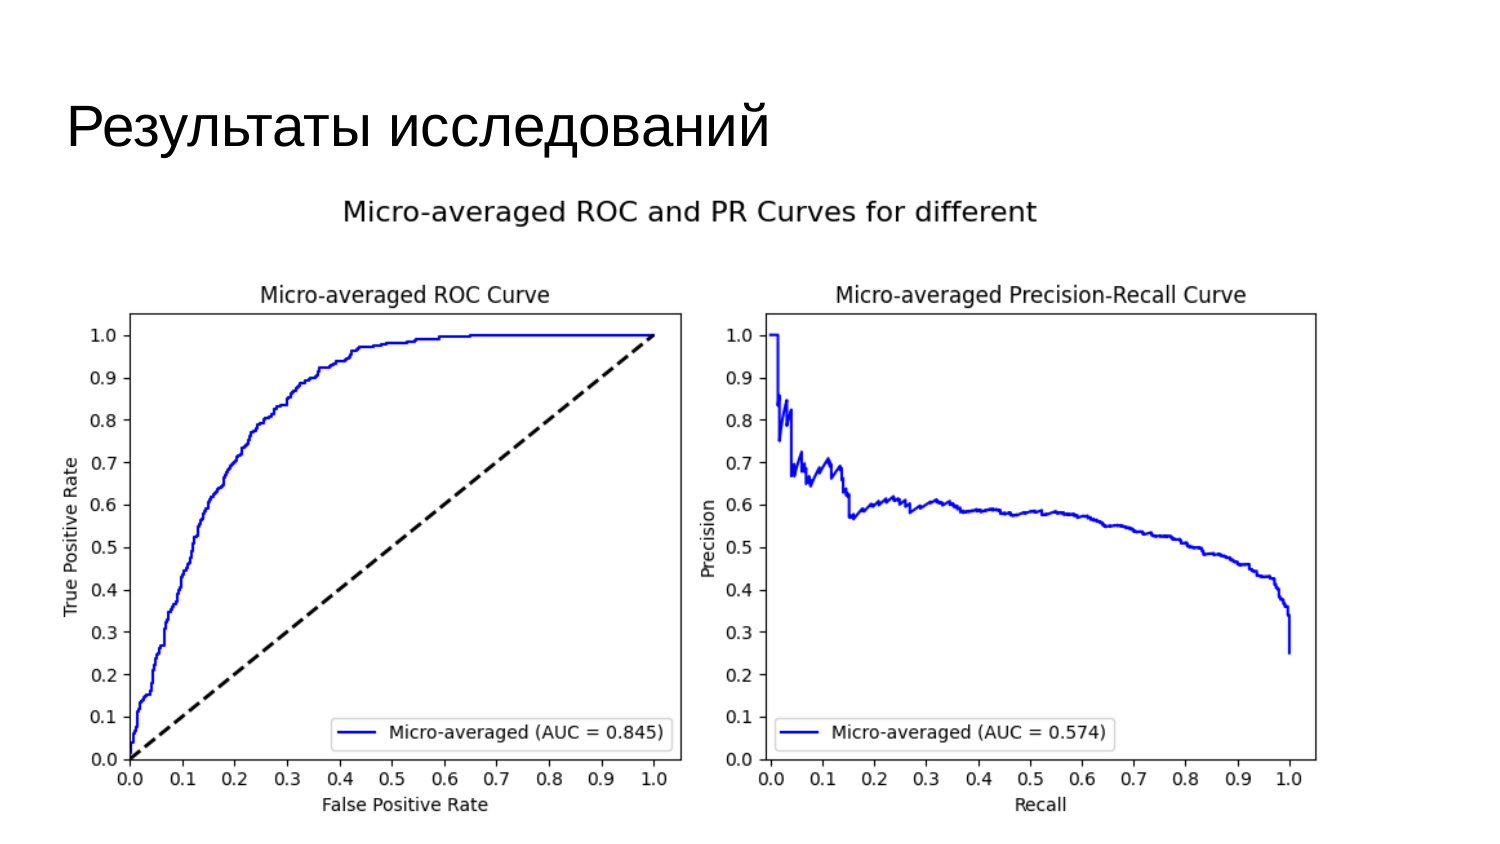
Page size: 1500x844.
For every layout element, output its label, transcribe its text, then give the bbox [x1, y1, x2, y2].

title Результаты исследований [51, 72, 1449, 167]
picture [50, 188, 1327, 828]
